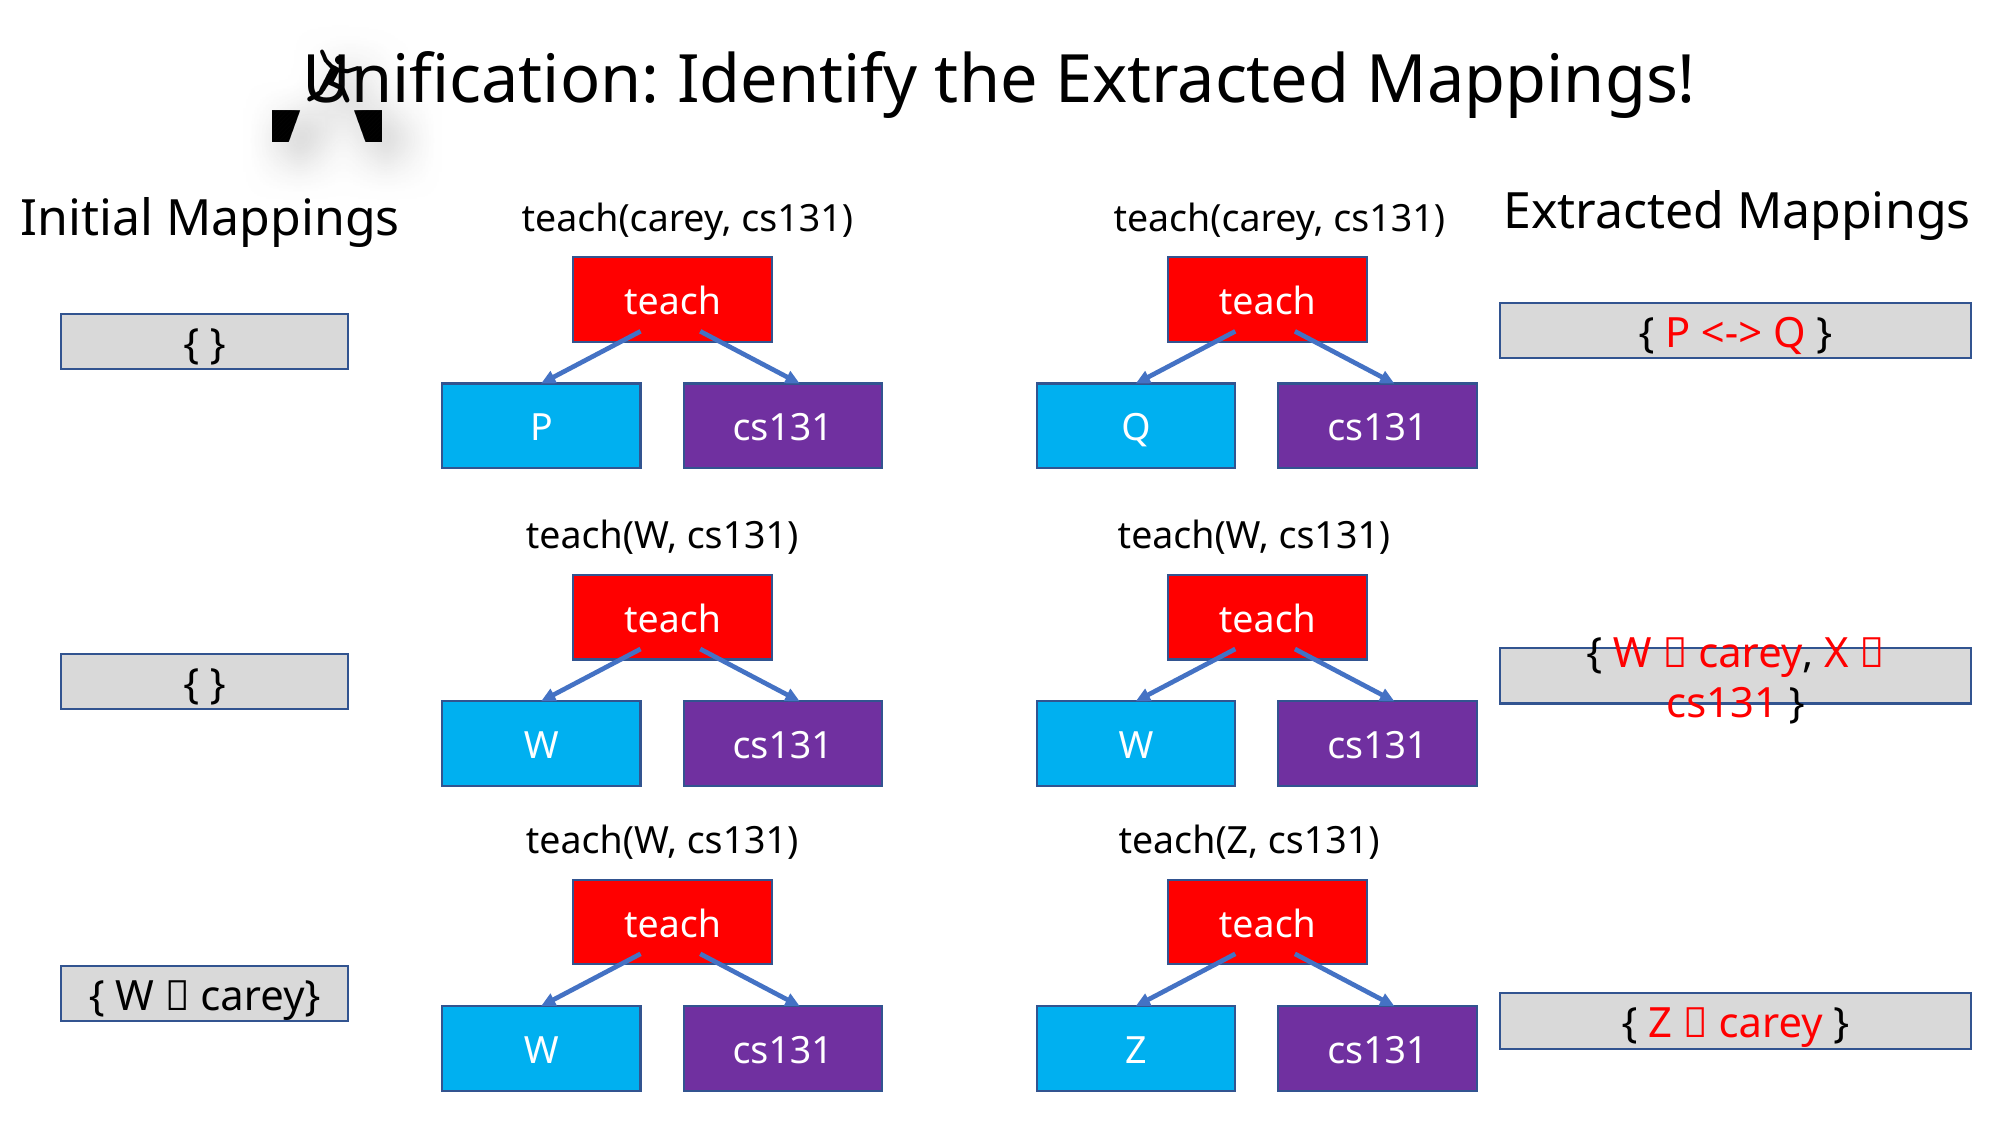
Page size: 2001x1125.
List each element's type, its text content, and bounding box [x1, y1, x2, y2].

picture [272, 32, 382, 142]
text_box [1036, 808, 1477, 1091]
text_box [264, 23, 421, 175]
text_box Extracted Mappings [1488, 170, 1986, 246]
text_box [441, 808, 883, 1091]
text_box { } [60, 313, 349, 370]
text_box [1036, 503, 1477, 786]
title Unification: Identify the Extracted Mappings! [150, 0, 1850, 175]
text_box Initial Mappings [5, 178, 415, 254]
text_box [441, 186, 883, 469]
text_box { W  carey, X  cs131 } [1499, 647, 1972, 705]
text_box { W  carey} [60, 965, 349, 1022]
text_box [441, 503, 883, 786]
text_box { } [60, 653, 349, 710]
text_box { P <-> Q } [1499, 302, 1972, 359]
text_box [1036, 186, 1477, 469]
text_box { Z  carey } [1499, 992, 1972, 1050]
